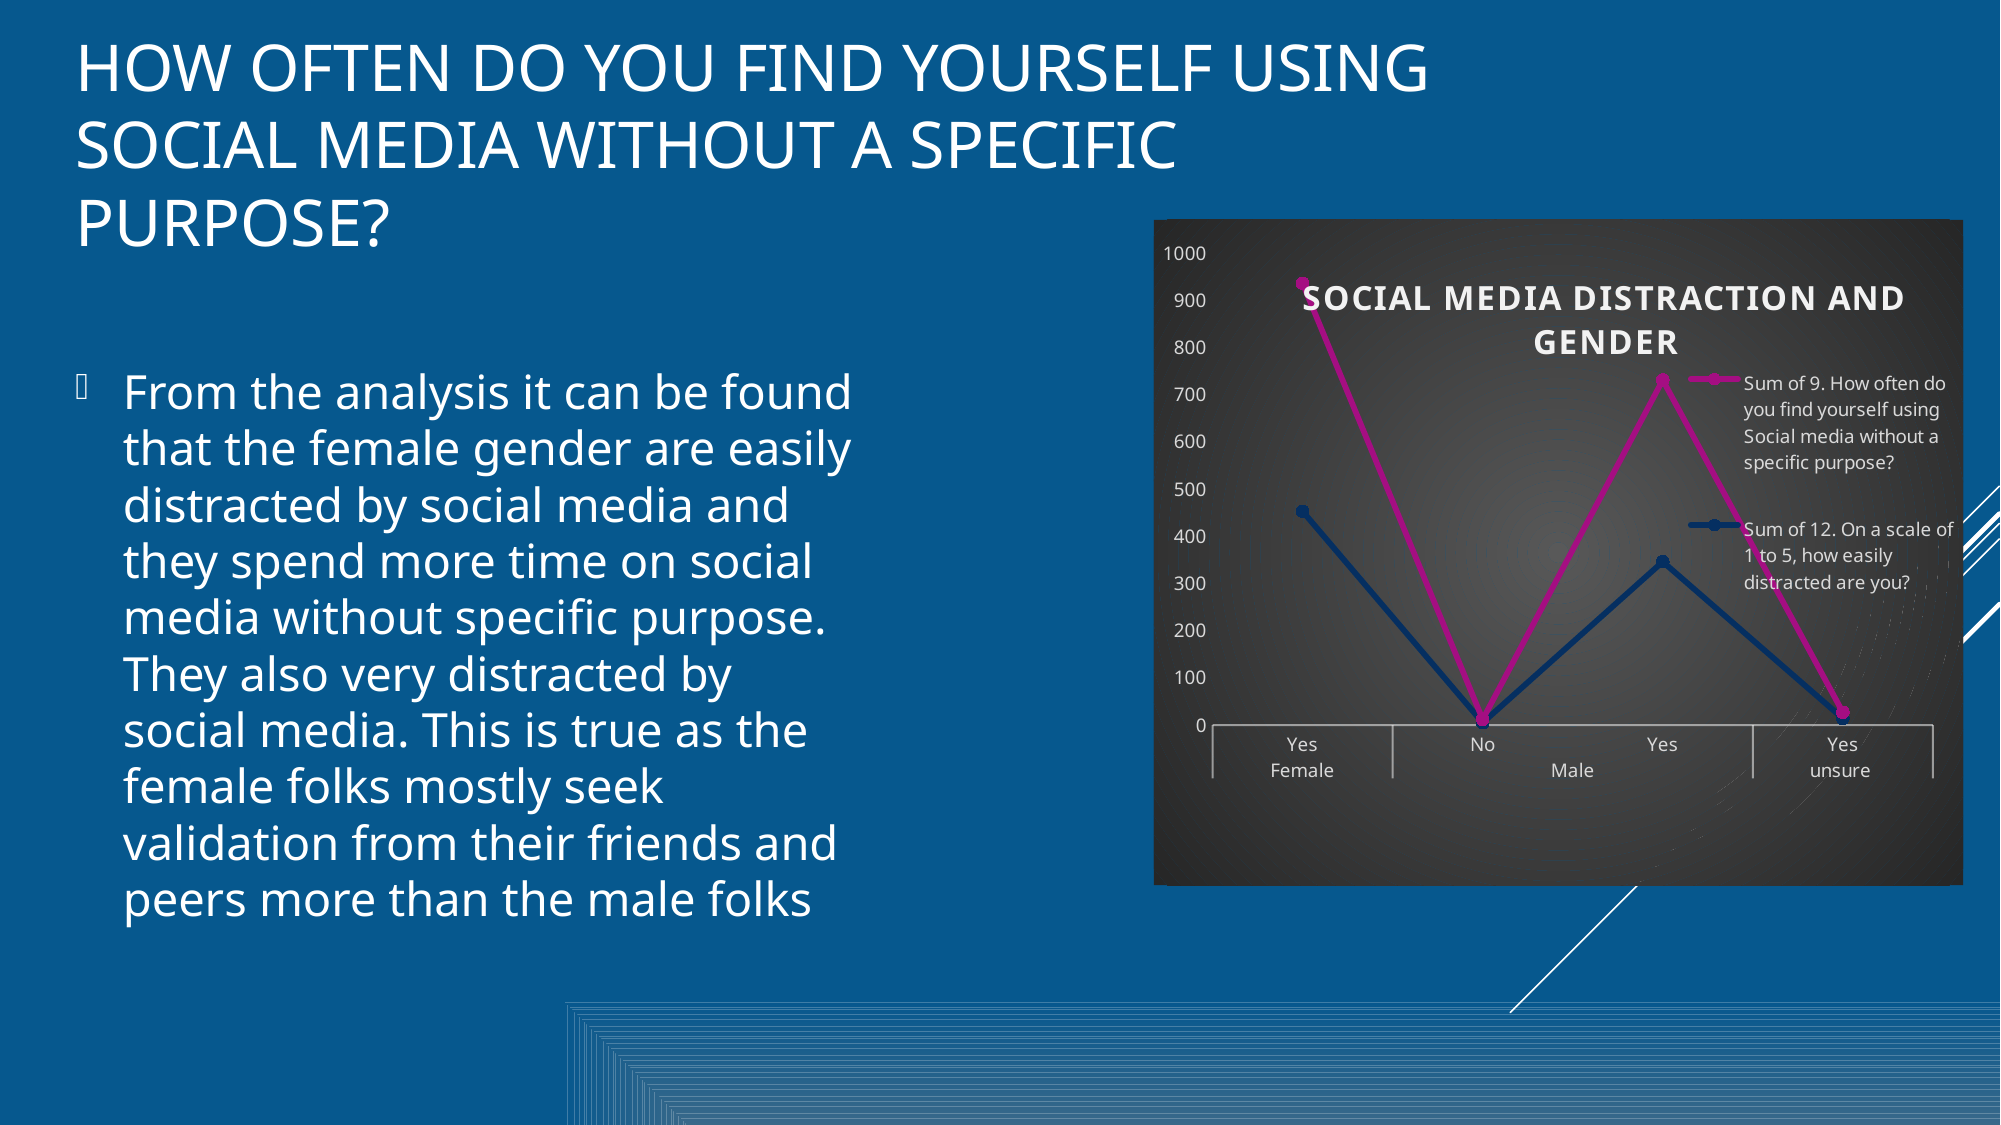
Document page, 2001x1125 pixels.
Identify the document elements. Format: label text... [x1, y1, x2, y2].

chart [1153, 219, 1964, 886]
list From the analysis it can be found that the female gender are easily distracted by social media and they spend more time on social media without specific purpose. They also very distracted by social media. This is true as the female folks mostly seek validation from their friends and peers more than the male folks [60, 347, 871, 941]
title How often do you find yourself using Social media without a specific purpose? [60, 19, 1461, 267]
